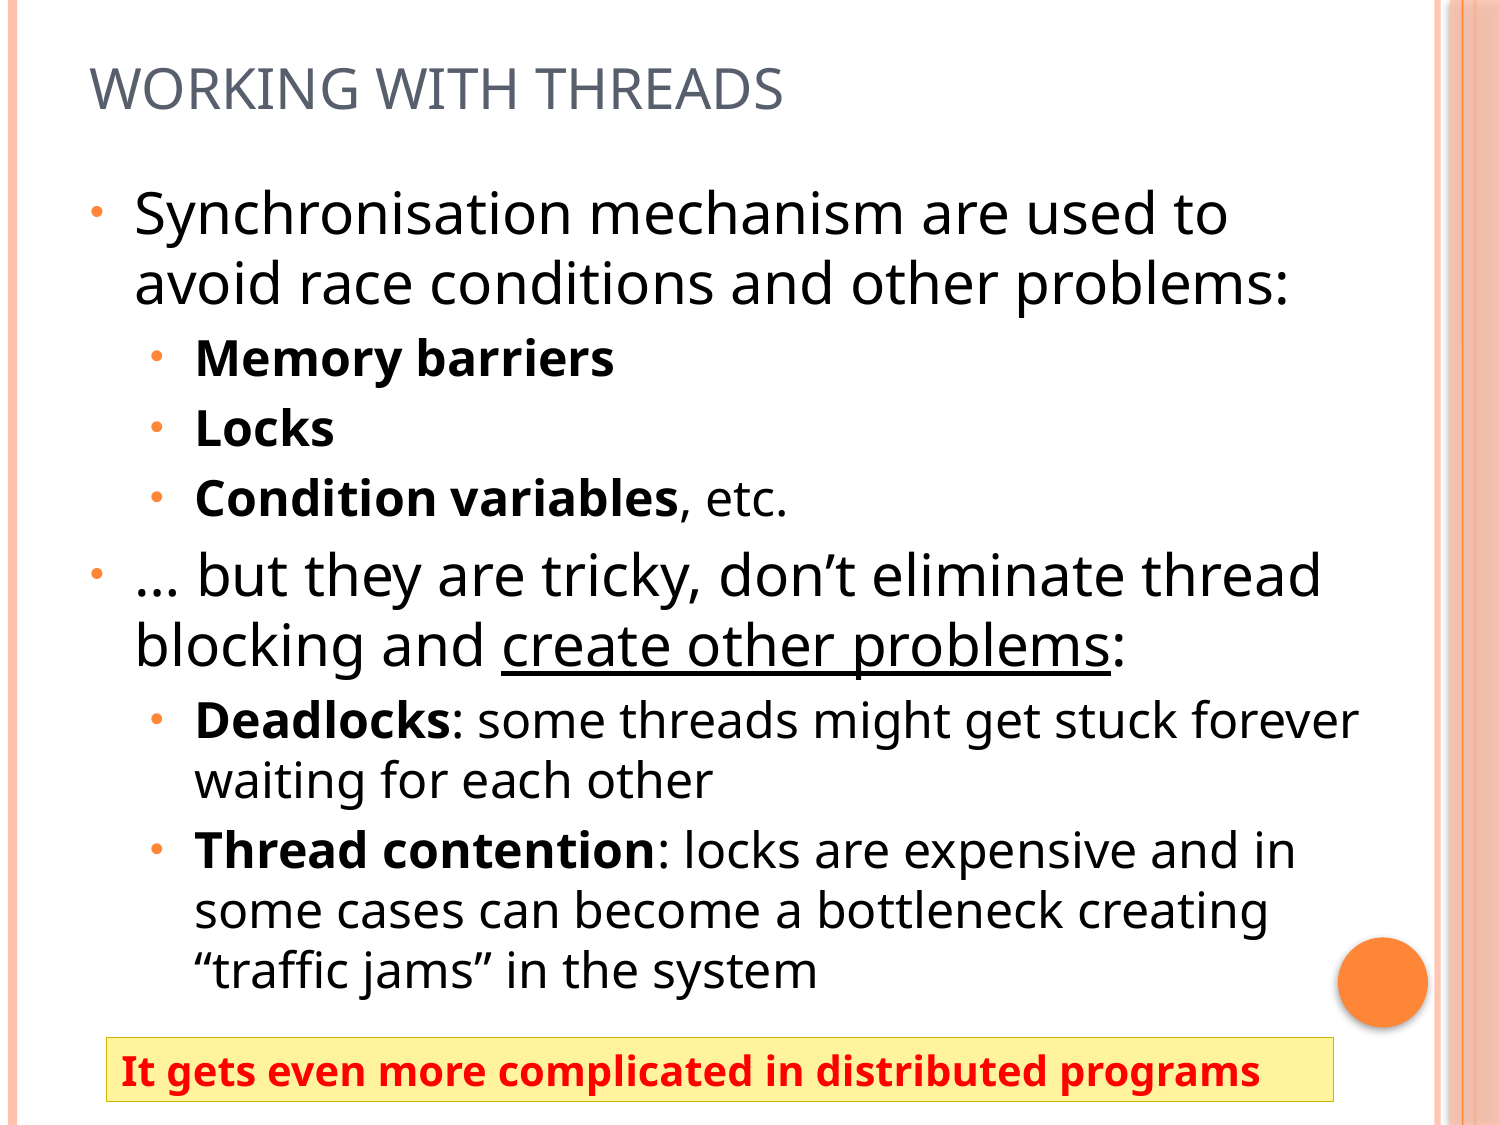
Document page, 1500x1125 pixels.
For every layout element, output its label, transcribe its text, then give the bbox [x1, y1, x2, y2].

title Working with threads [75, 45, 1300, 129]
list Synchronisation mechanism are used to avoid race conditions and other problems: Memory barriers Locks Condition variables, etc. … but they are tricky, don’t eliminate thread blocking and create other problems: Deadlocks: some threads might get stuck forever waiting for each other Thread contention: locks are expensive and in some cases can become a bottleneck creating “traffic jams” in the system [75, 169, 1389, 1062]
text_box It gets even more complicated in distributed programs [106, 1037, 1334, 1102]
slide_number [1333, 940, 1434, 1027]
